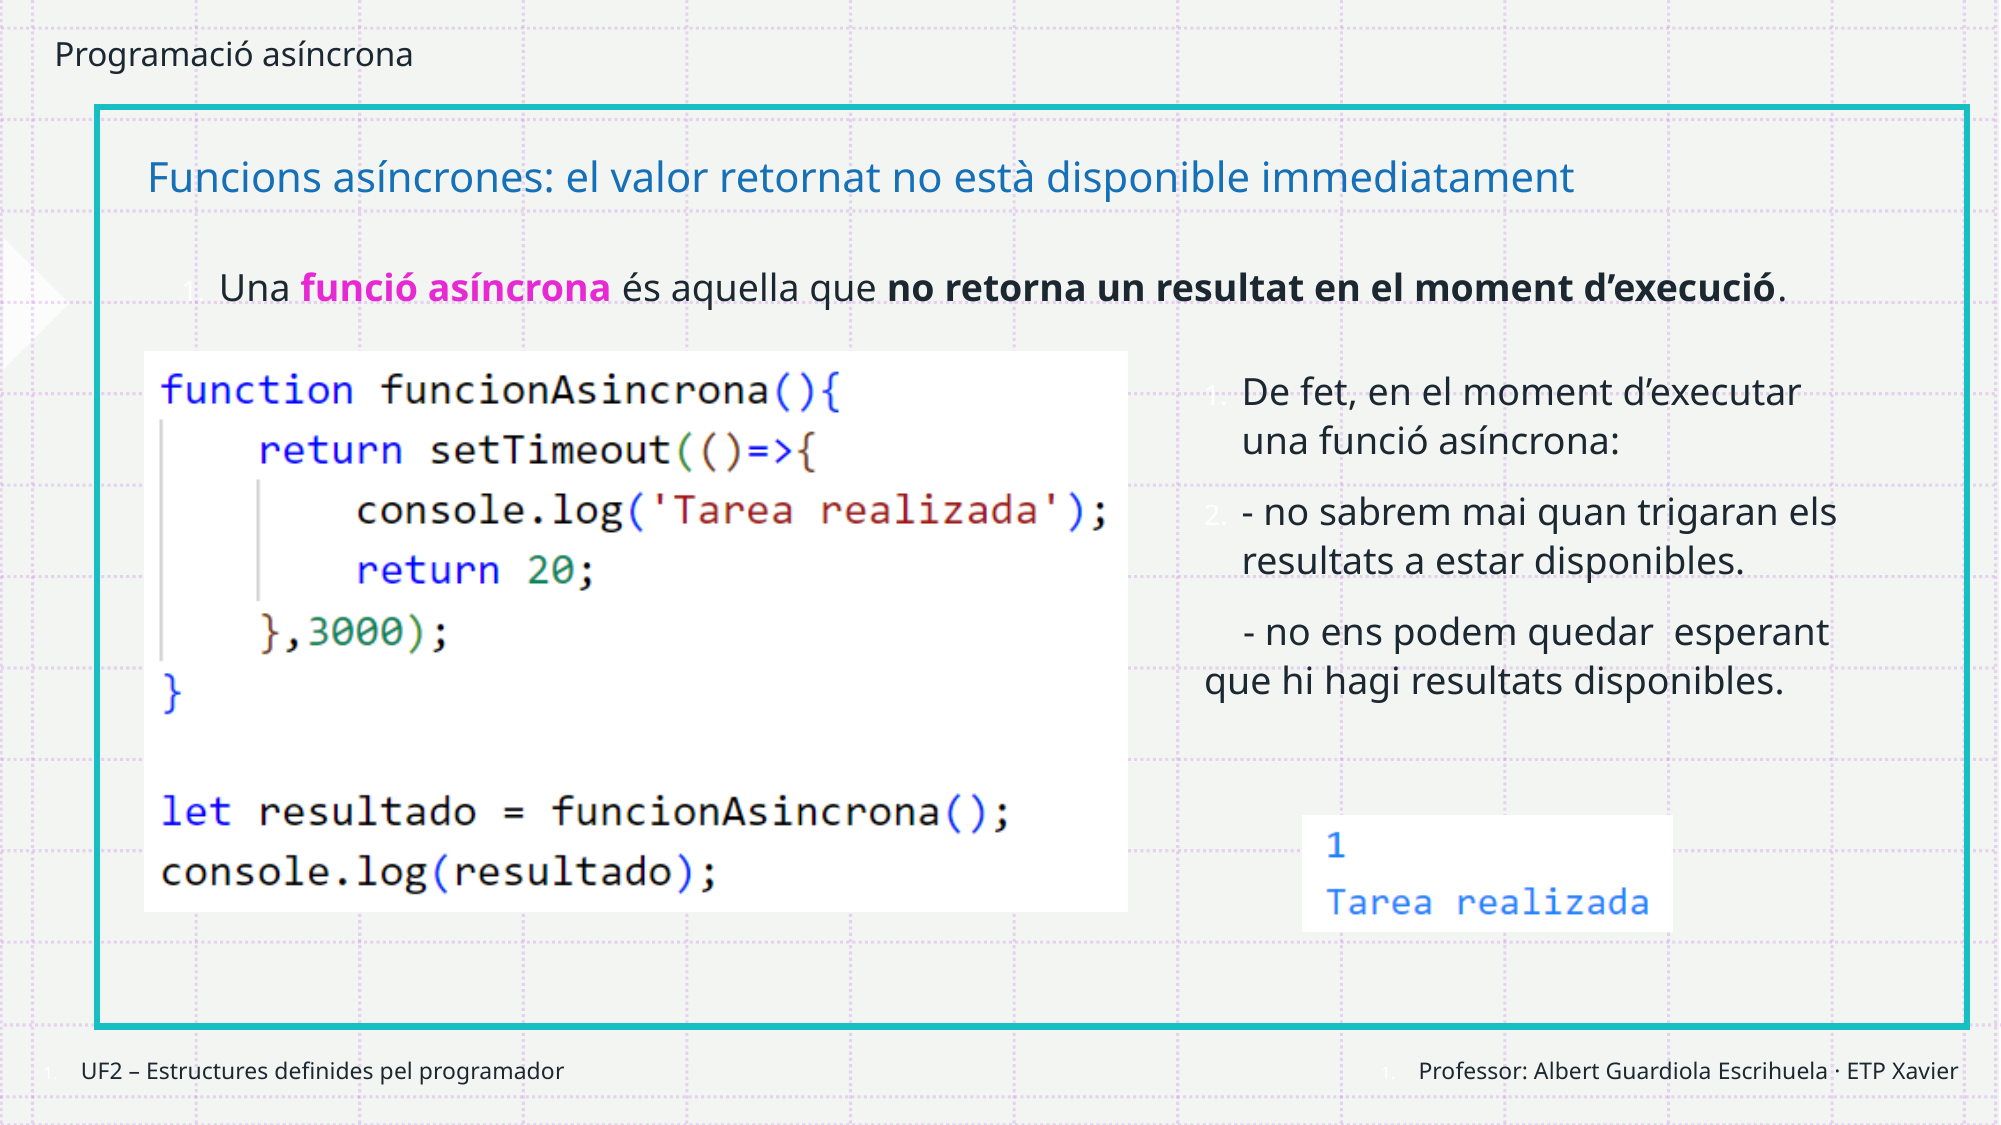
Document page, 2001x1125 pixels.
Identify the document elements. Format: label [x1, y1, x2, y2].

picture [1302, 815, 1673, 932]
picture [144, 351, 1128, 912]
text_box [0, 0, 2000, 1125]
